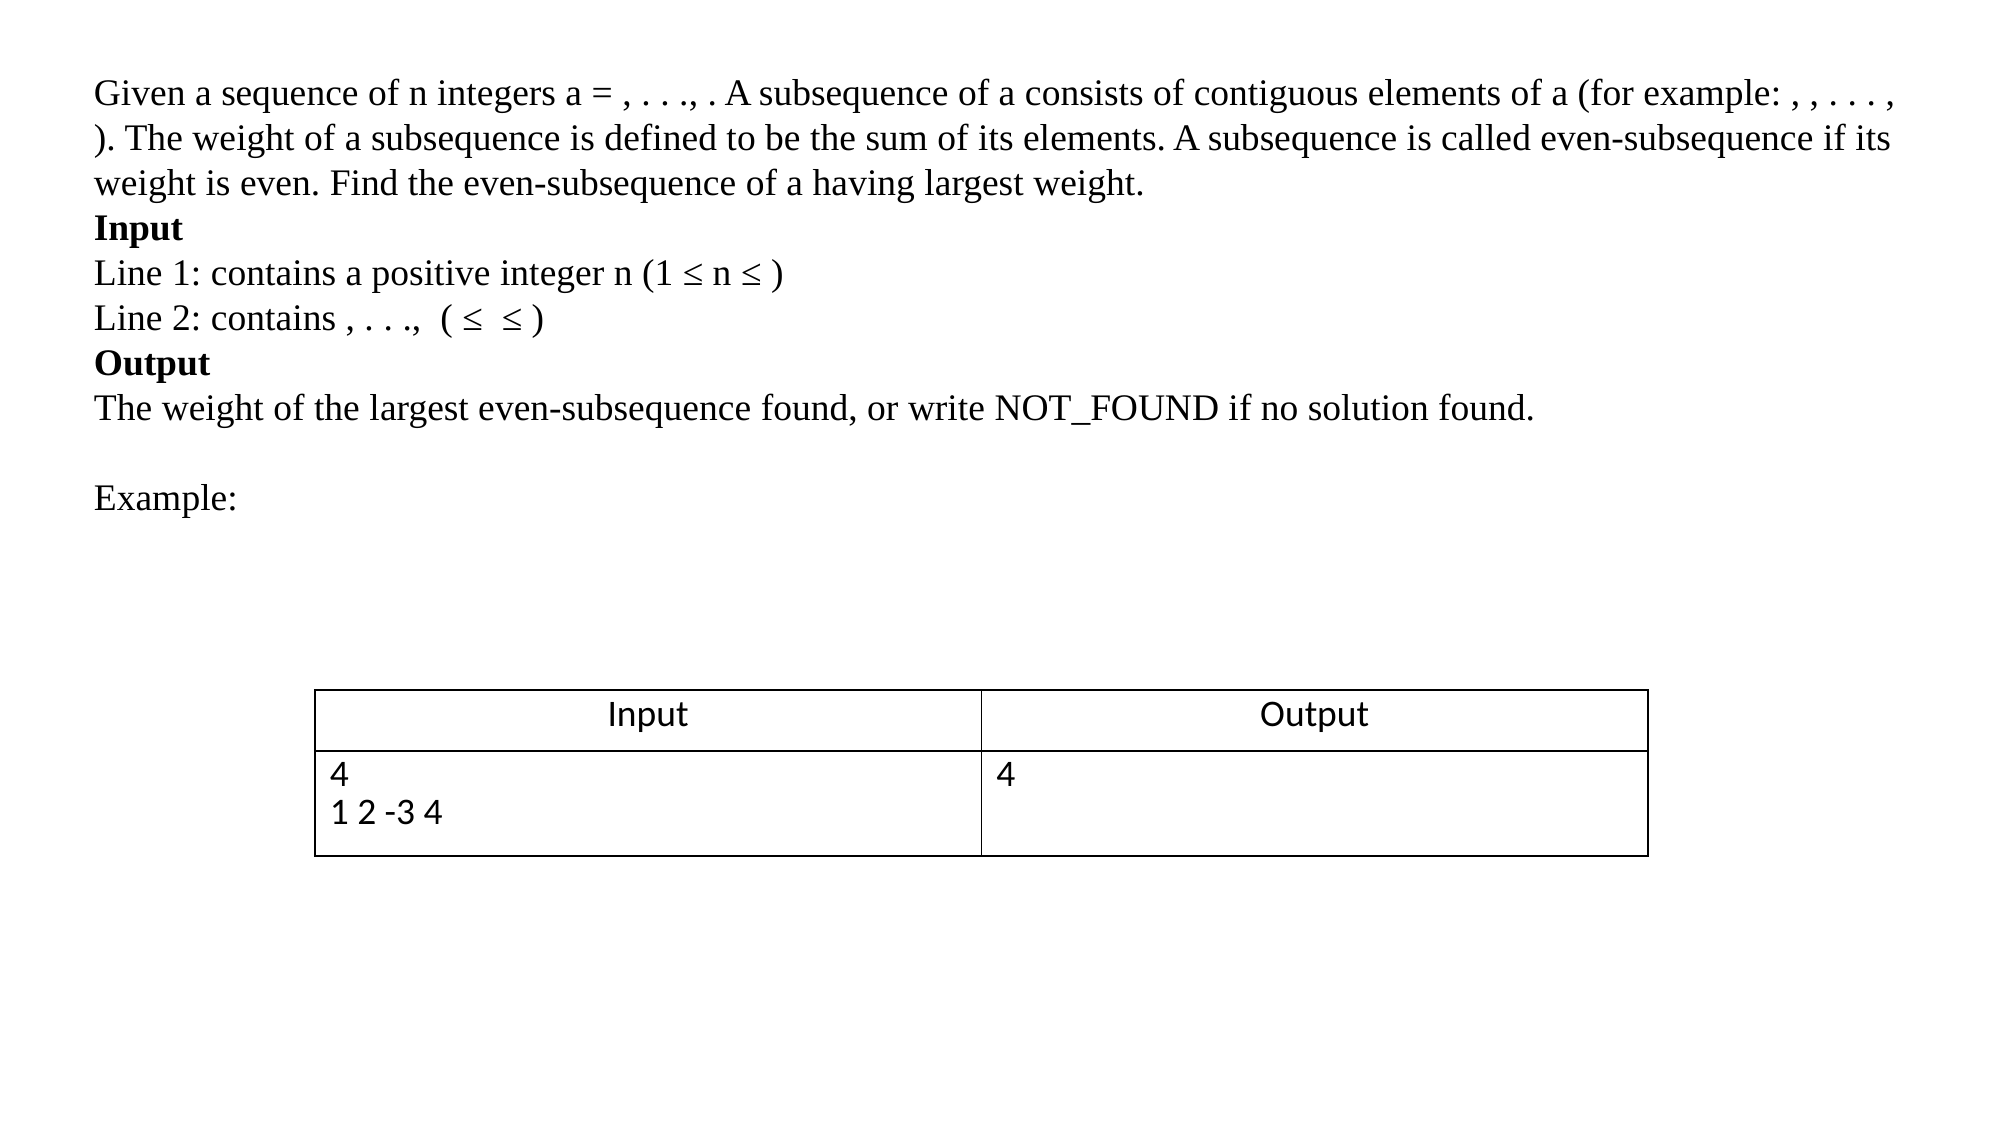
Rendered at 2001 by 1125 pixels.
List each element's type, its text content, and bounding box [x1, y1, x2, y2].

table_header Output [982, 691, 1647, 750]
table_cell 4 1 2 -3 4 [316, 752, 981, 855]
table_cell 4 [982, 752, 1647, 855]
table_header Input [316, 691, 981, 750]
